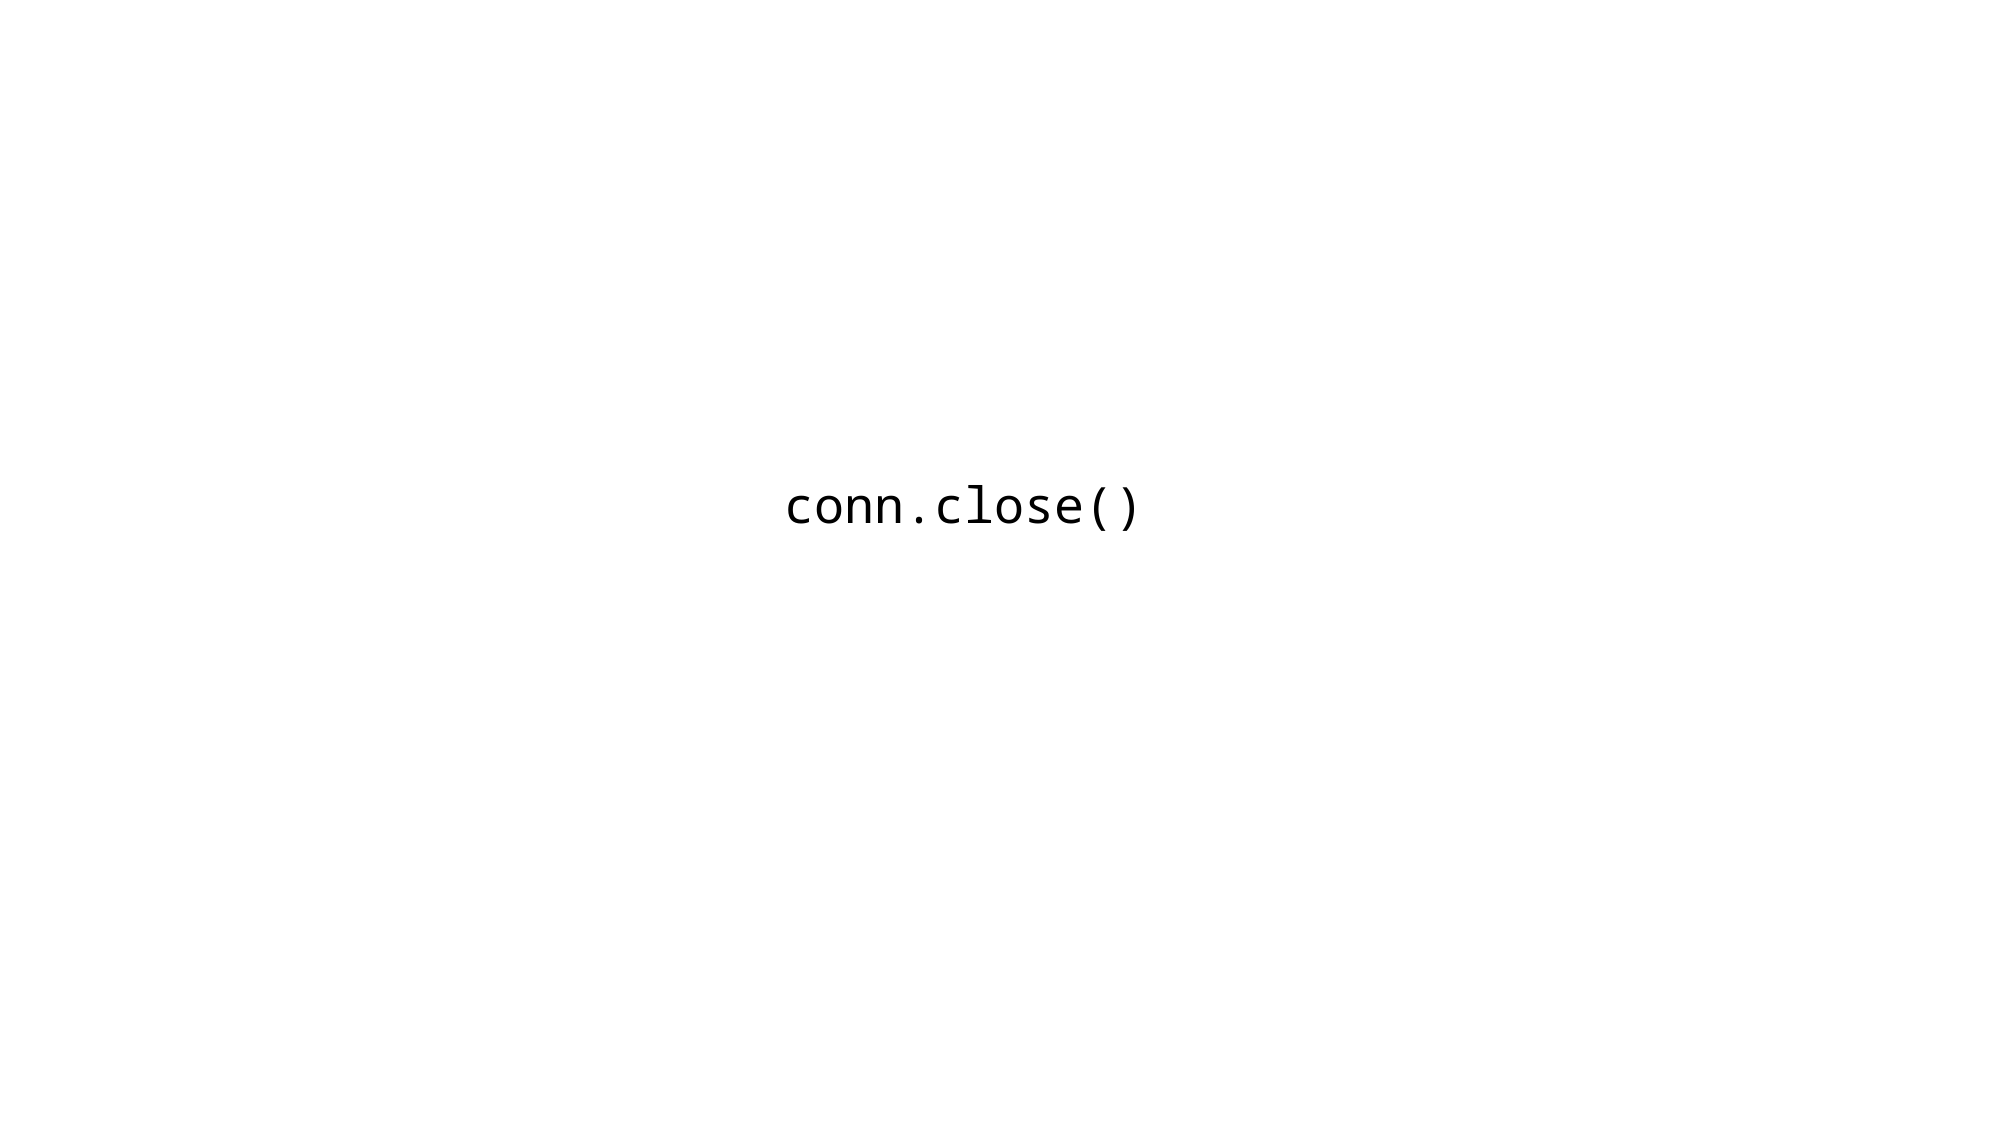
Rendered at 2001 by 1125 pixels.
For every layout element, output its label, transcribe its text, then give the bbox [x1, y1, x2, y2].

text_box conn.close() [769, 465, 1160, 541]
